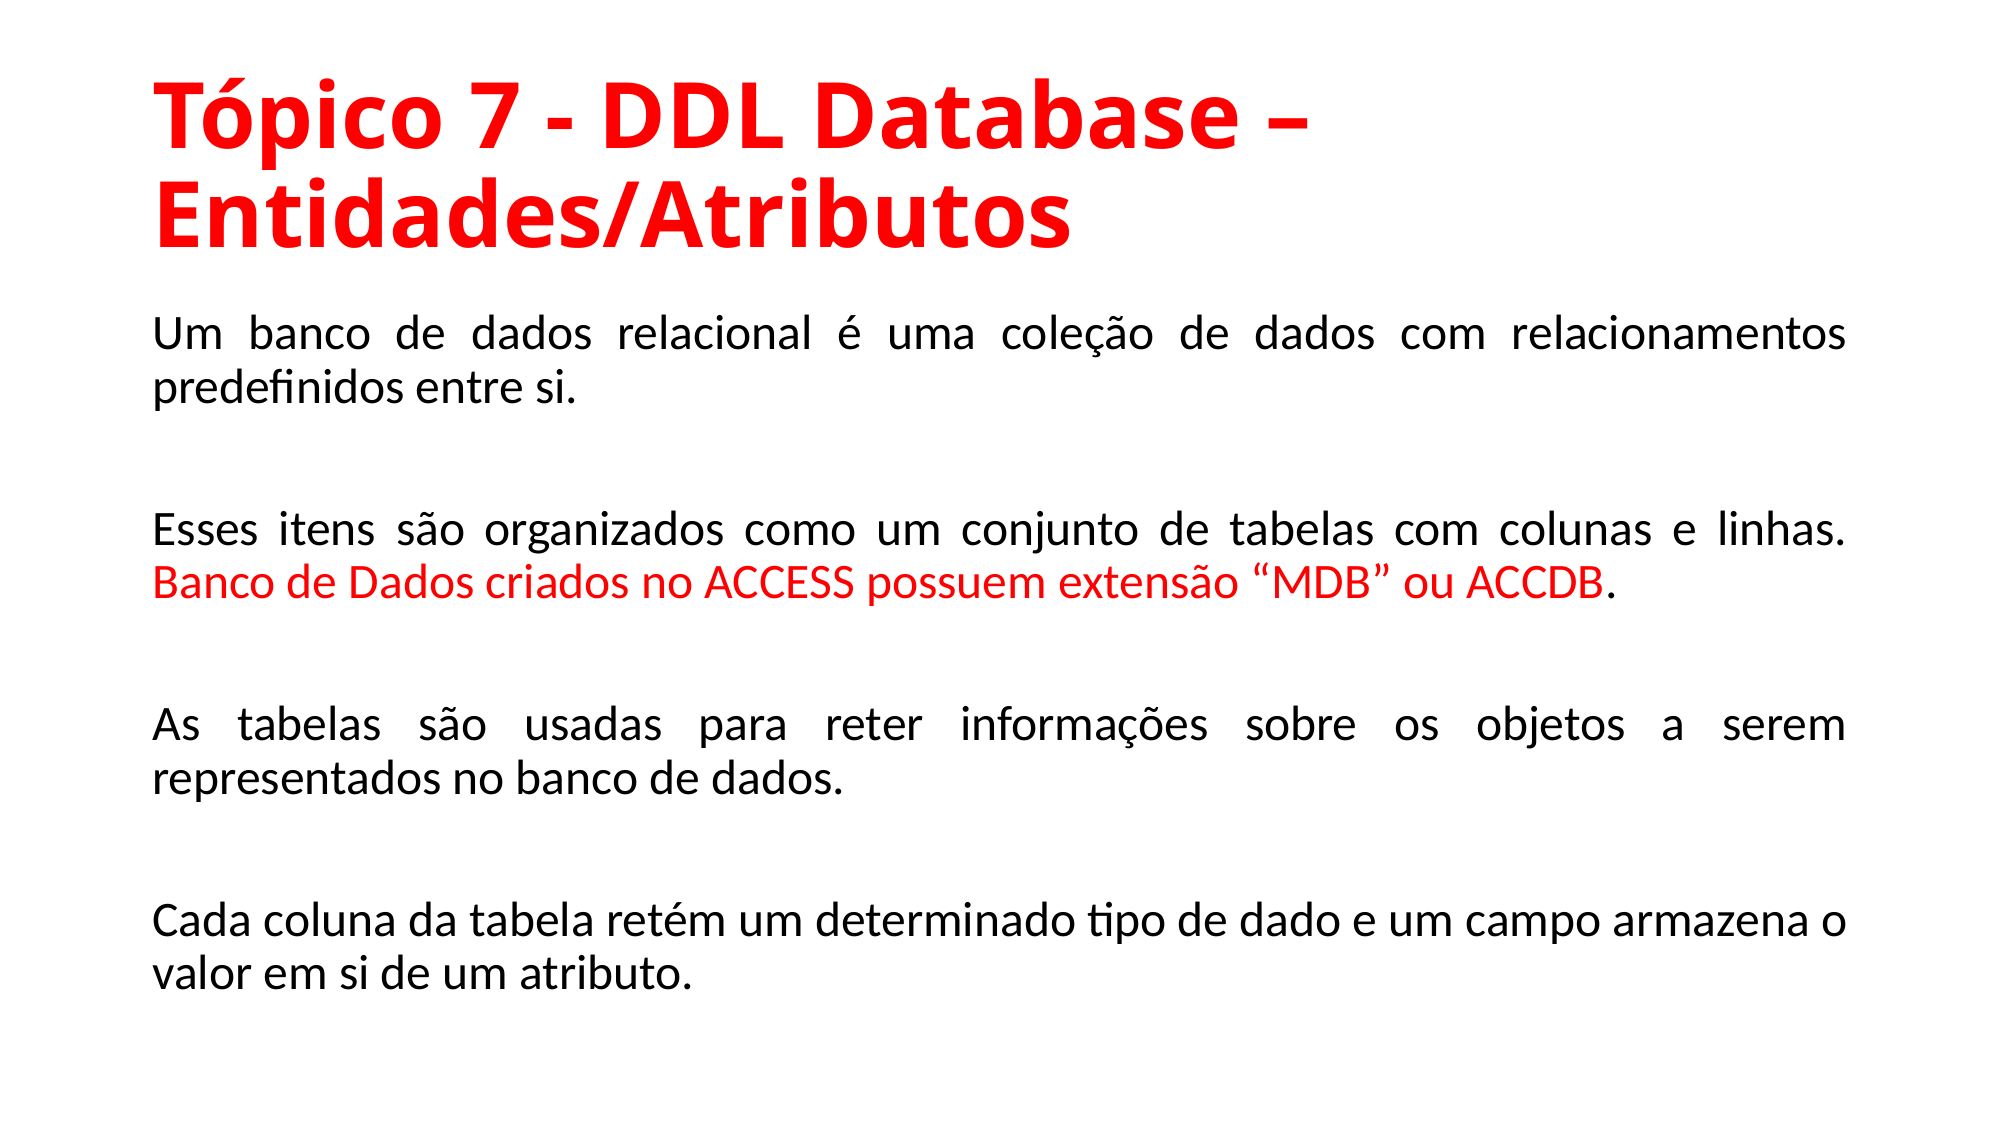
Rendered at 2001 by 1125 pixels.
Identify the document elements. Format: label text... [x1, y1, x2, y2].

title Tópico 7 - DDL Database – Entidades/Atributos [137, 59, 1863, 278]
list Um banco de dados relacional é uma coleção de dados com relacionamentos predefinidos entre si. Esses itens são organizados como um conjunto de tabelas com colunas e linhas. Banco de Dados criados no ACCESS possuem extensão “MDB” ou ACCDB. As tabelas são usadas para reter informações sobre os objetos a serem representados no banco de dados. Cada coluna da tabela retém um determinado tipo de dado e um campo armazena o valor em si de um atributo. [137, 299, 1863, 1014]
